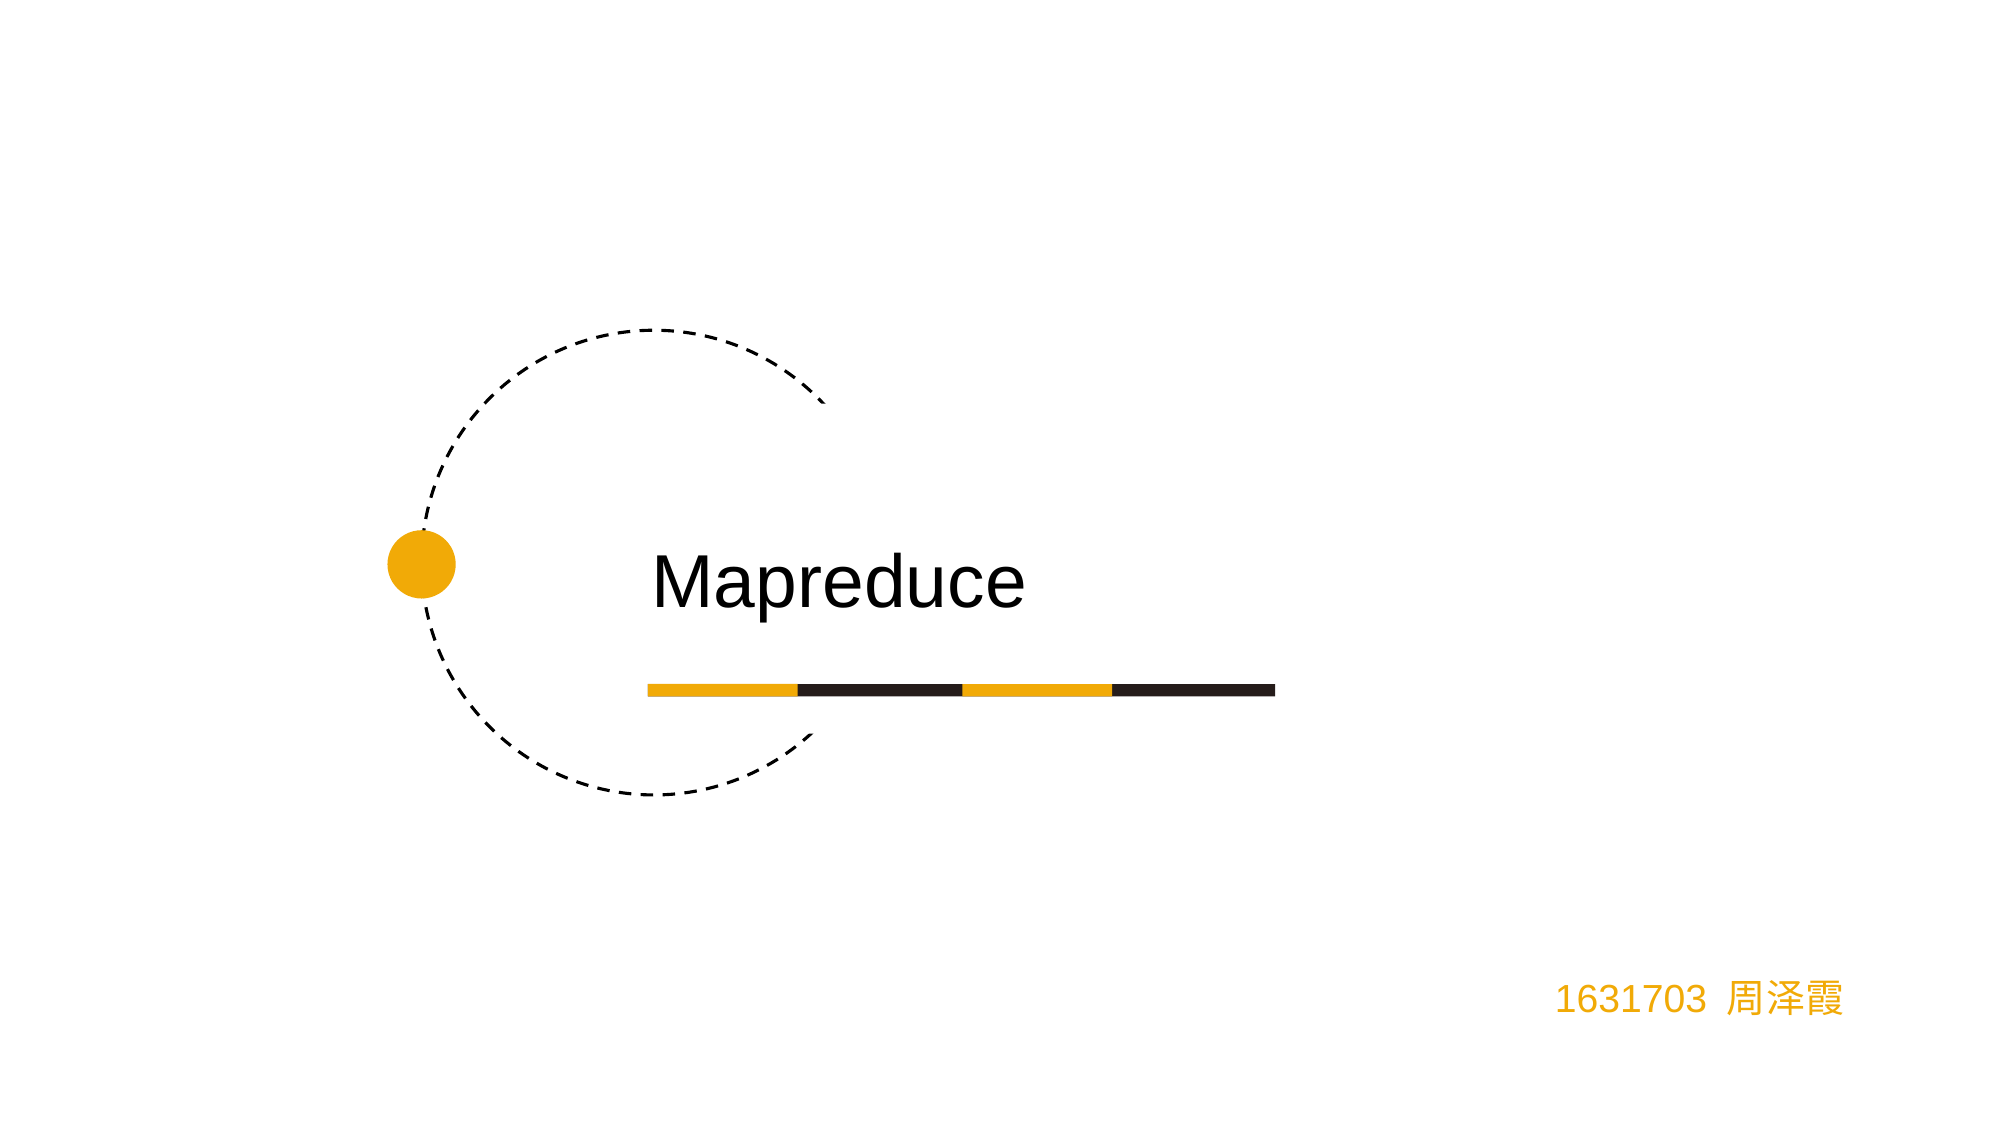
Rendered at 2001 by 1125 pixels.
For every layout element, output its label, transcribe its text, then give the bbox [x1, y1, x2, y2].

subtitle 1631703 周泽霞 [1540, 927, 2000, 1028]
title Mapreduce [636, 521, 1763, 634]
